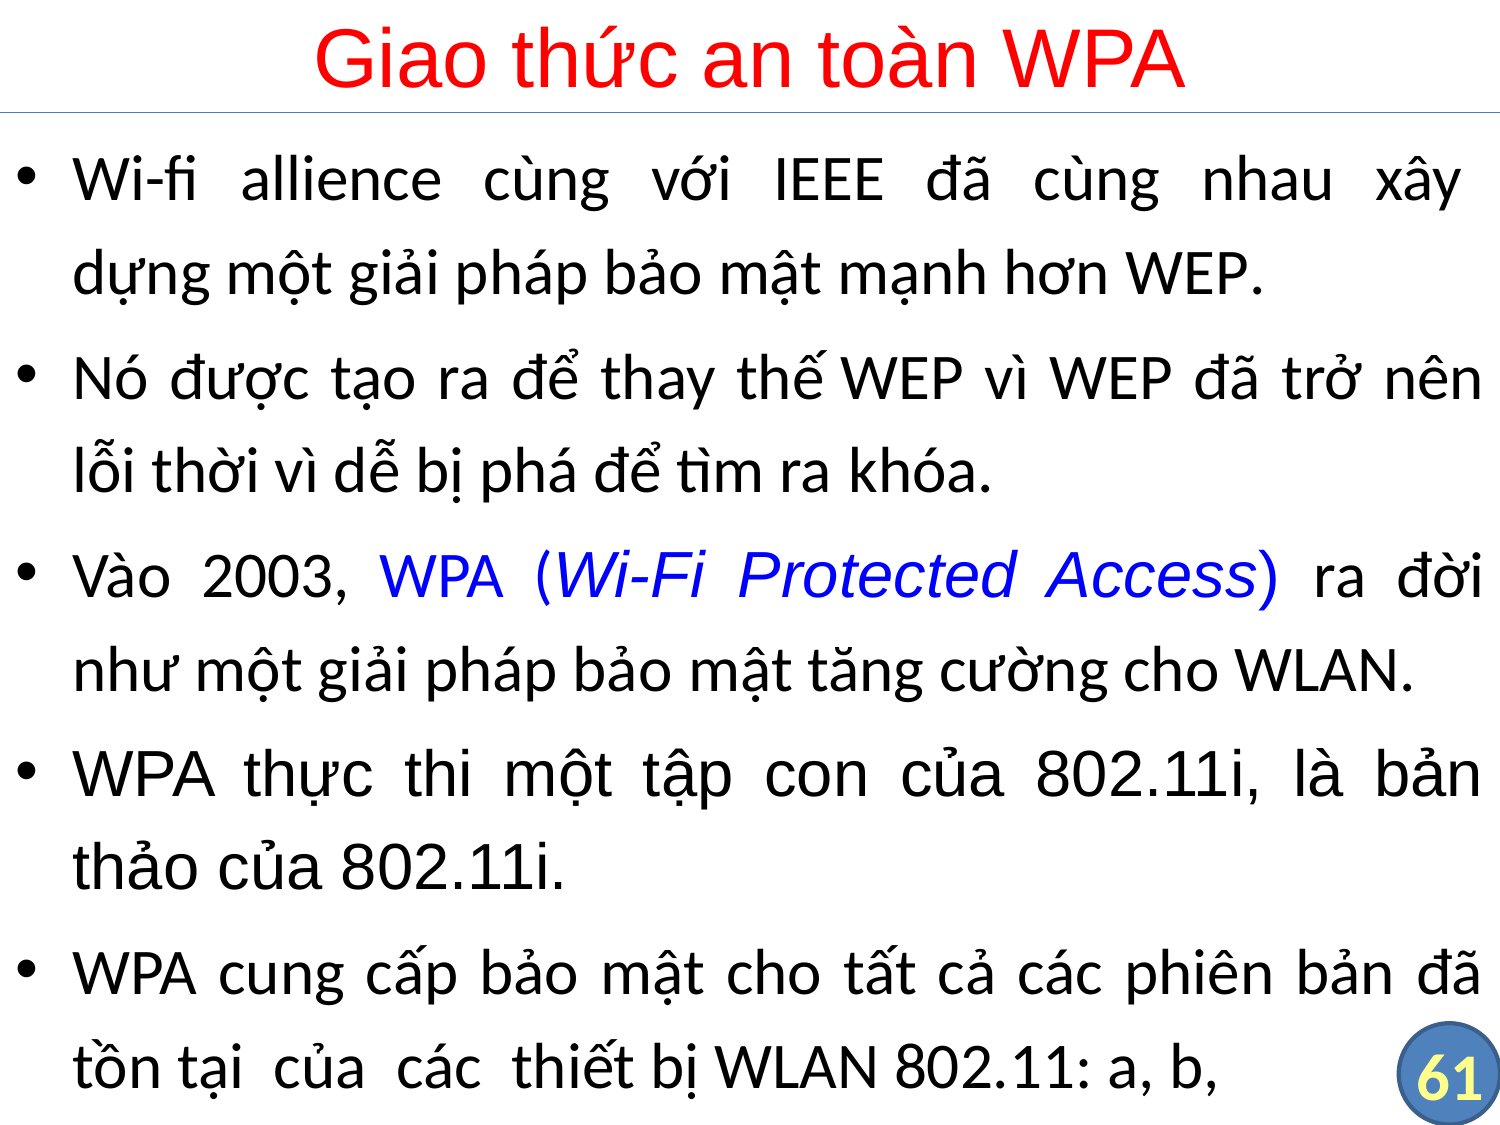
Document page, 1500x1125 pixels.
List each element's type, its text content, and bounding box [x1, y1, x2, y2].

slide_number 61 [1399, 1023, 1500, 1125]
list Wi-fi allience cùng với IEEE đã cùng nhau xây dựng một giải pháp bảo mật mạnh hơn WEP. Nó được tạo ra để thay thế WEP vì WEP đã trở nên lỗi thời vì dễ bị phá để tìm ra khóa. Vào 2003, WPA (Wi-Fi Protected Access) ra đời như một giải pháp bảo mật tăng cường cho WLAN. WPA thực thi một tập con của 802.11i, là bản thảo của 802.11i. WPA cung cấp bảo mật cho tất cả các phiên bản đã tồn tại của các thiết bị WLAN 802.11: a, b, [0, 113, 1500, 1125]
title Giao thức an toàn WPA [0, 0, 1500, 113]
